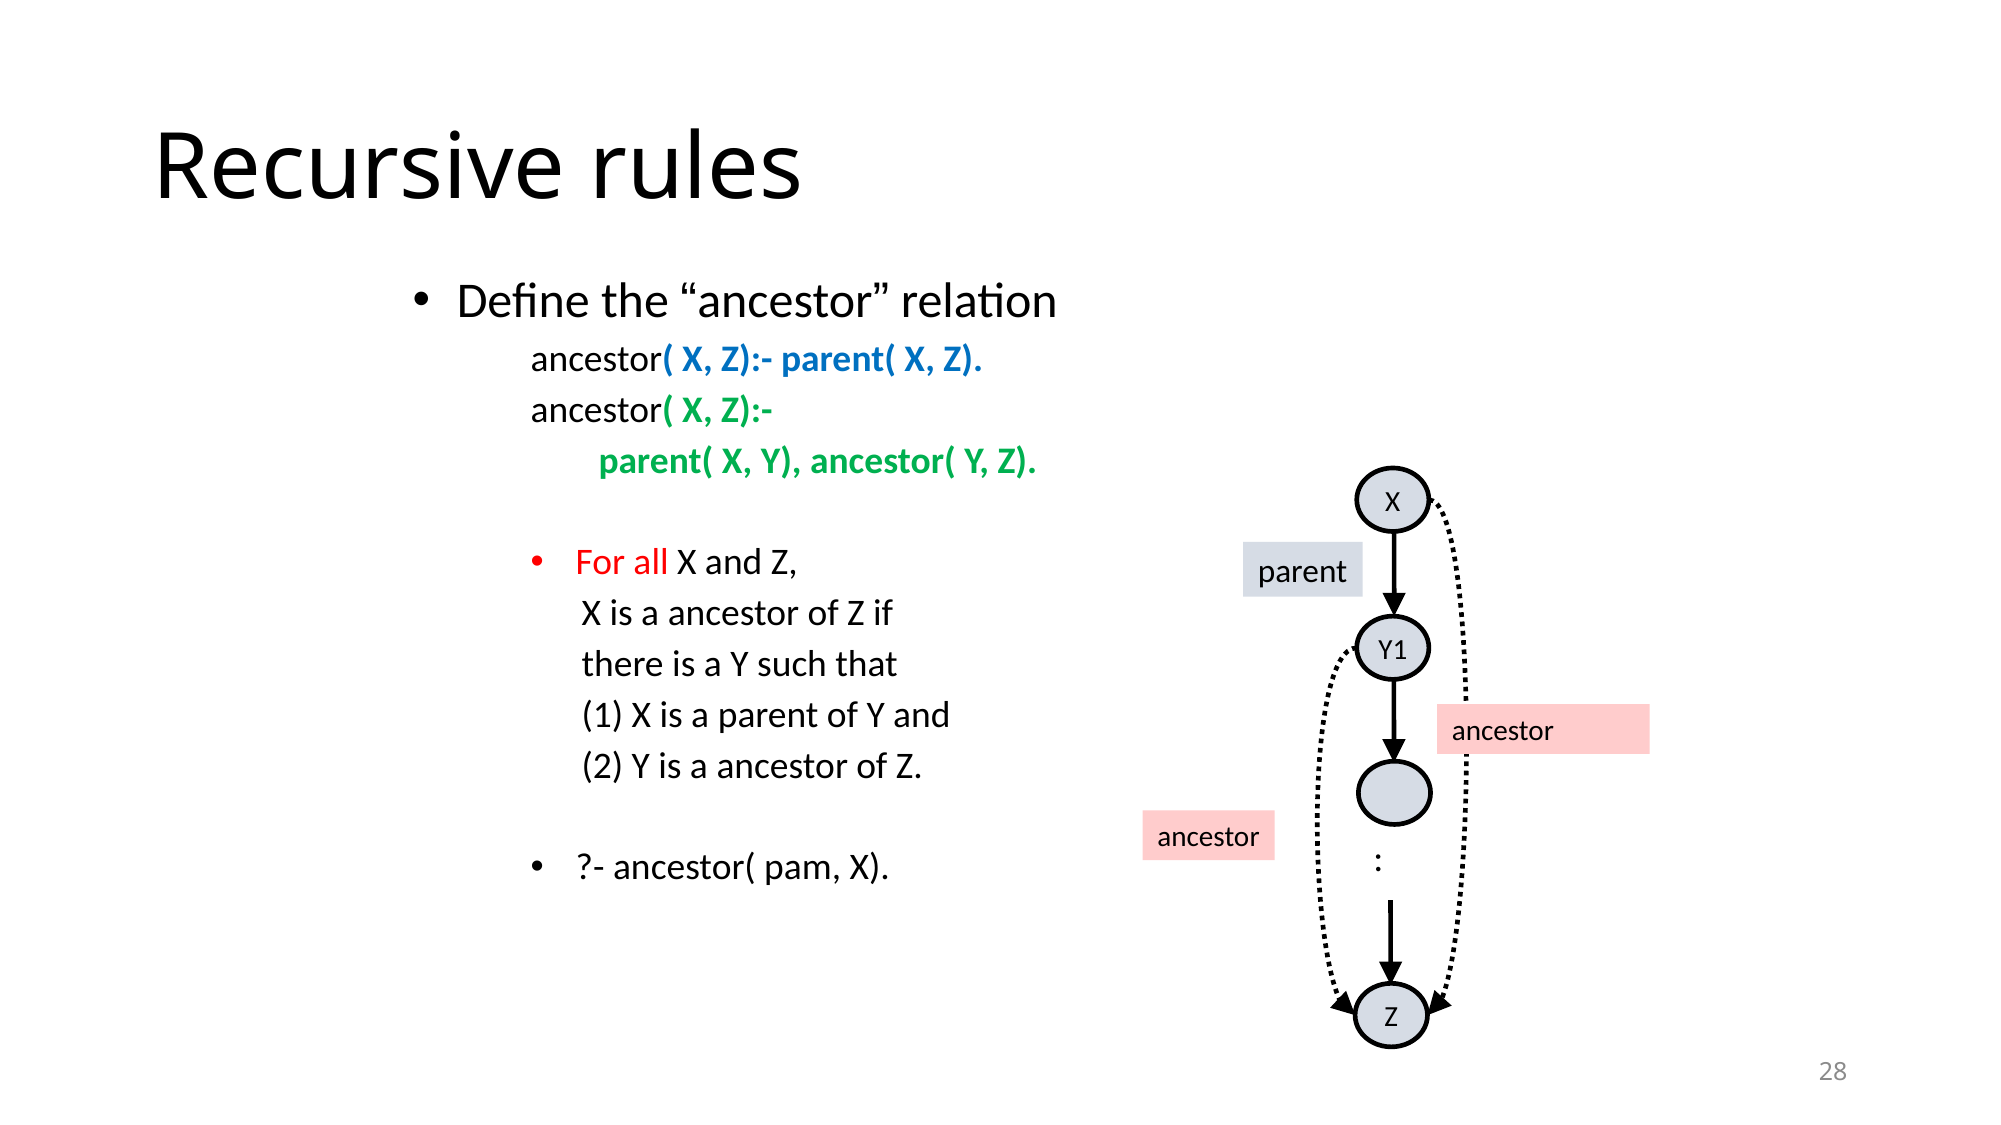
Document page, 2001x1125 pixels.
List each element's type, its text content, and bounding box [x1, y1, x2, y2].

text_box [1141, 467, 1650, 1047]
list Define the “ancestor” relation ancestor( X, Z):- parent( X, Z). ancestor( X, Z):- parent( X, Y), ancestor( Y, Z). For all X and Z, X is a ancestor of Z if there is a Y such that (1) X is a parent of Y and (2) Y is a ancestor of Z. ?- ancestor( pam, X). [397, 267, 1675, 1094]
slide_number 28 [1412, 1042, 1863, 1103]
title Recursive rules [137, 59, 1863, 278]
